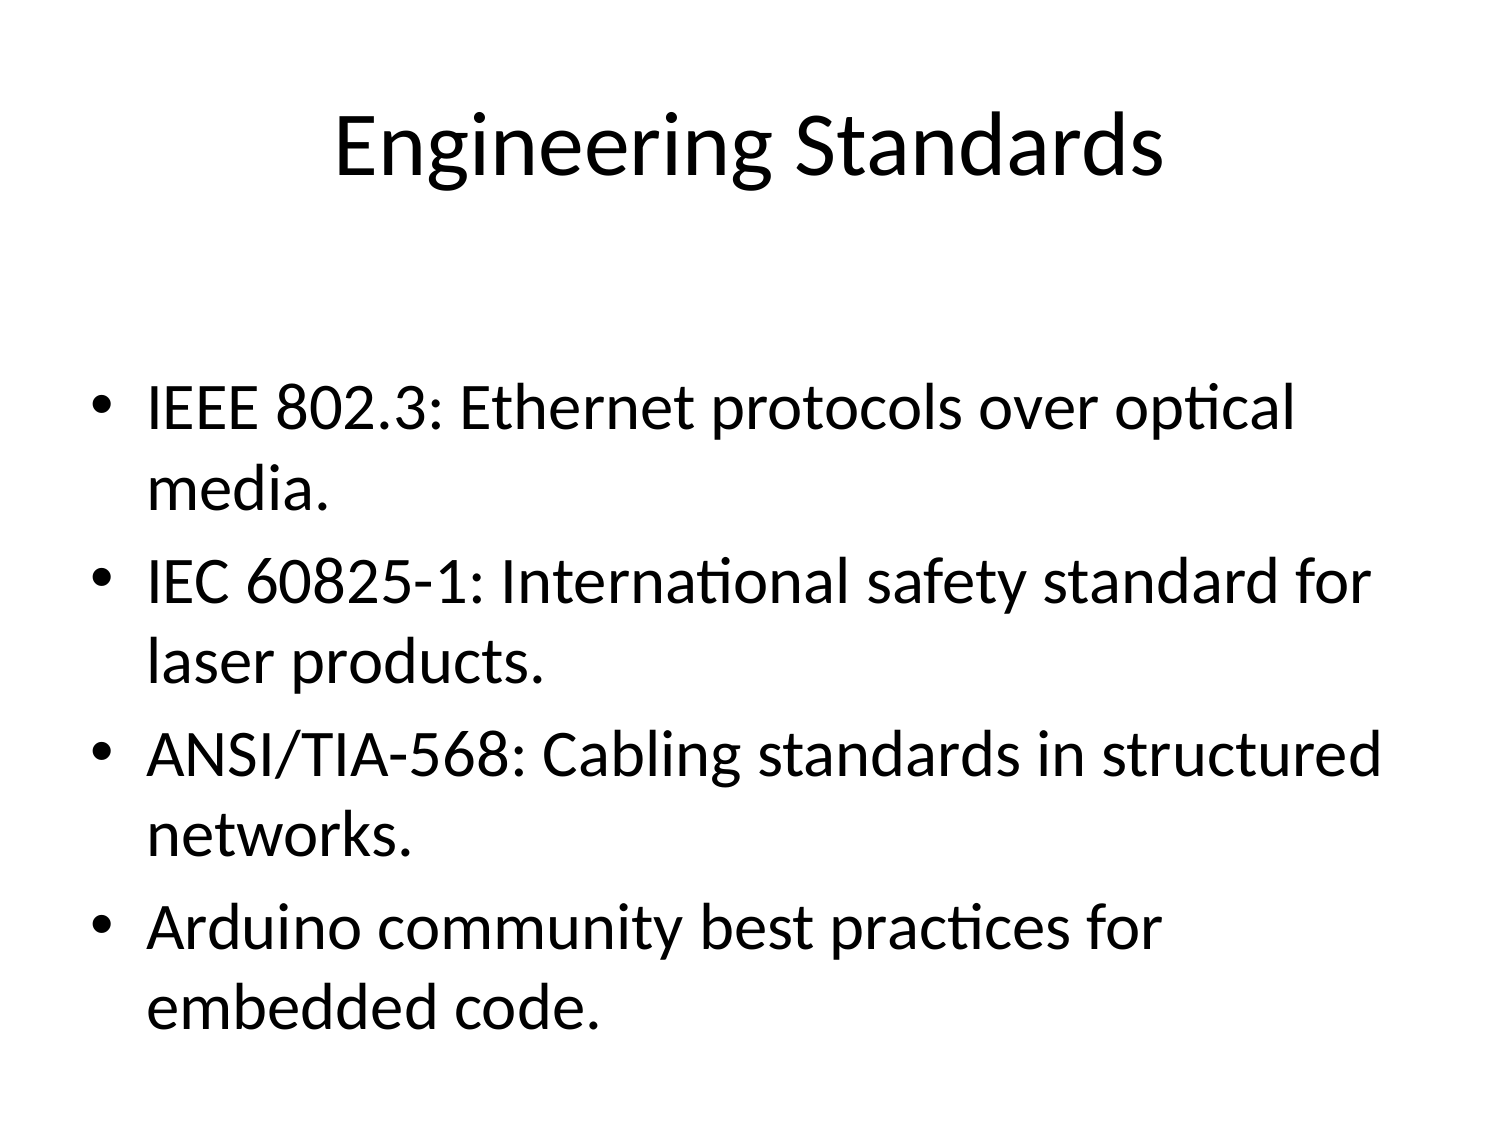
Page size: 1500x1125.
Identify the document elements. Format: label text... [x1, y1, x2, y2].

list IEEE 802.3: Ethernet protocols over optical media. IEC 60825-1: International safety standard for laser products. ANSI/TIA-568: Cabling standards in structured networks. Arduino community best practices for embedded code. [75, 262, 1425, 1005]
title Engineering Standards [75, 45, 1425, 233]
